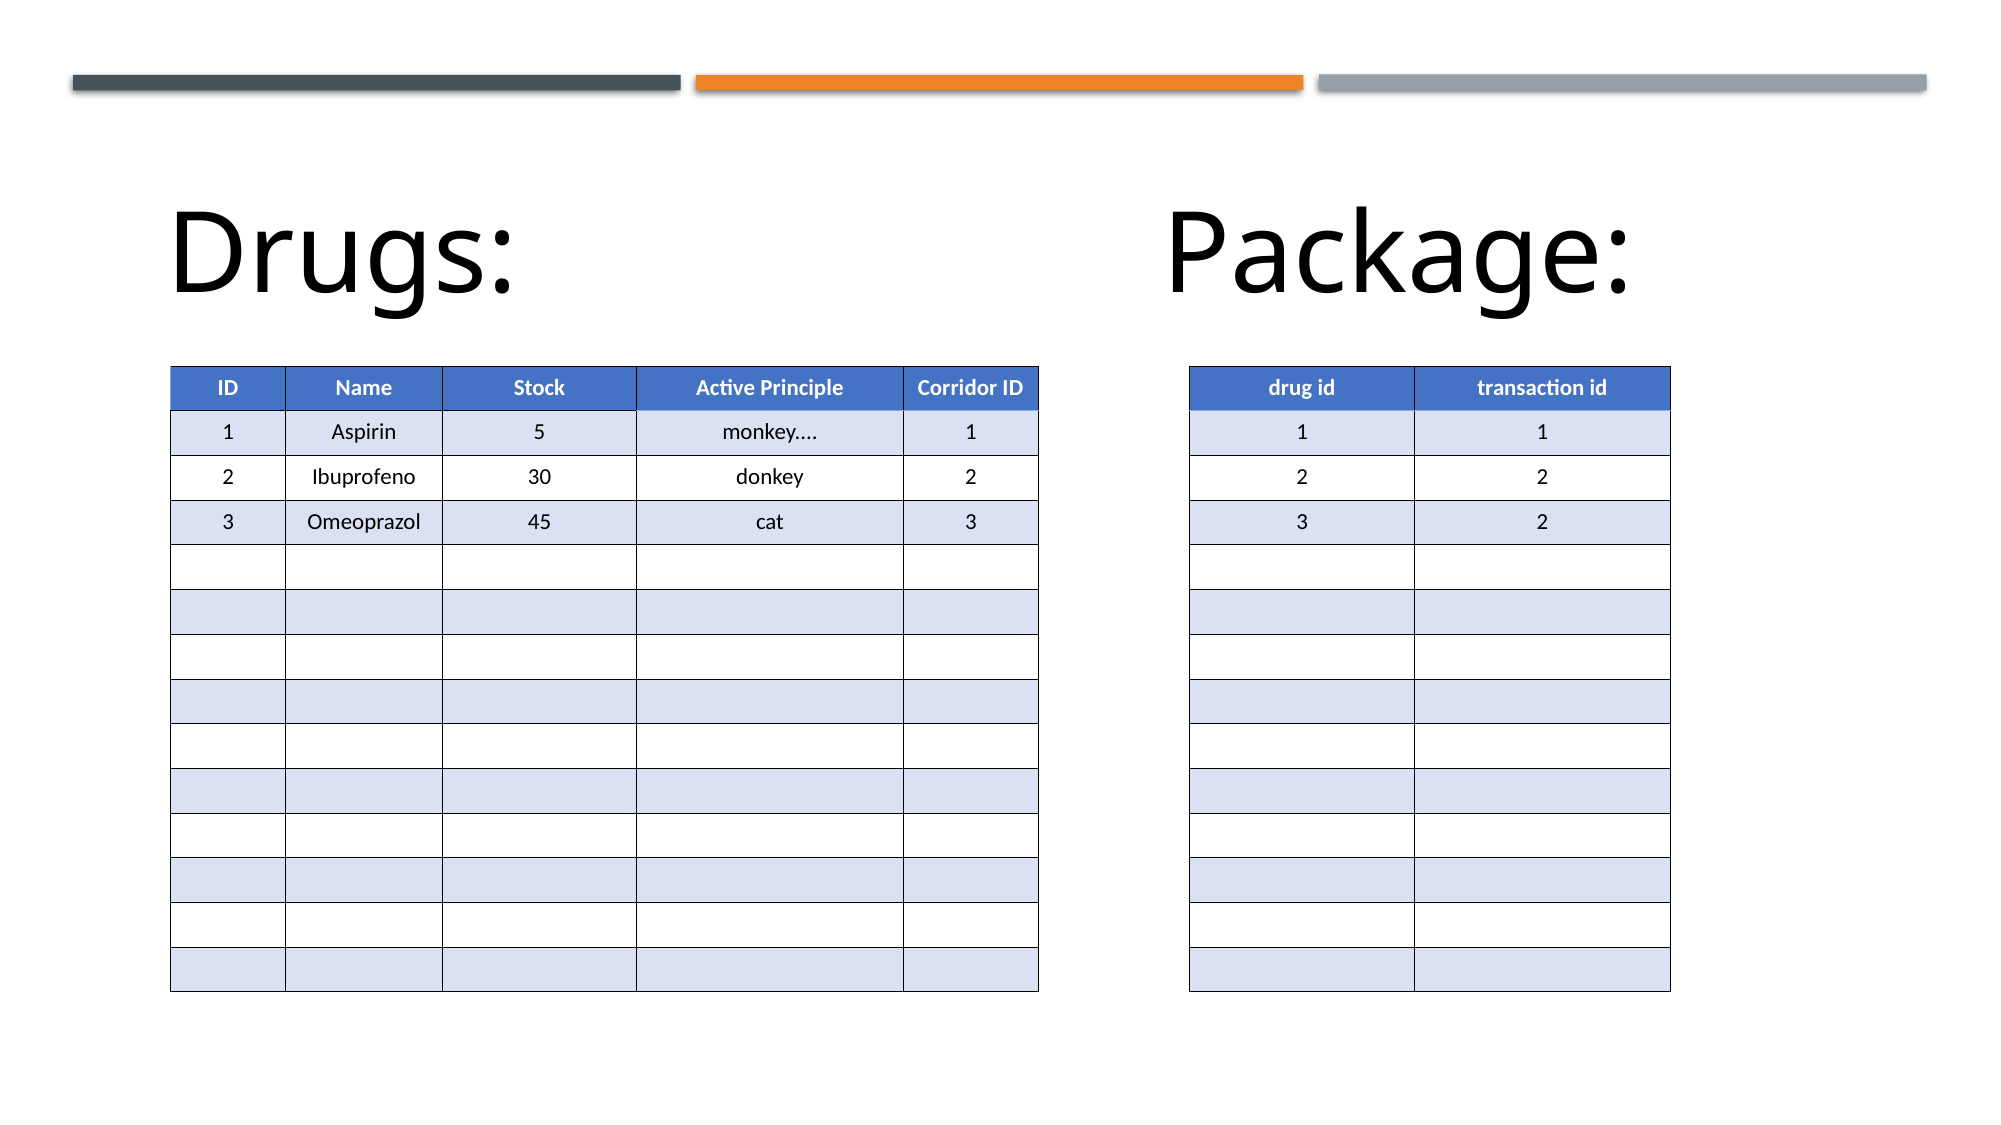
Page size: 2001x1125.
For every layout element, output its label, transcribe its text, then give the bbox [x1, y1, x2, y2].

table_header drug id [1190, 367, 1414, 410]
table_cell [1415, 858, 1670, 902]
table_cell [171, 814, 285, 857]
table_cell [286, 858, 442, 902]
table_cell [286, 545, 442, 589]
table_cell monkey.... [637, 411, 903, 455]
table_cell cat [637, 501, 903, 544]
table_cell [171, 635, 285, 679]
table_cell [637, 948, 903, 991]
table_cell [1415, 635, 1670, 679]
table_cell 2 [171, 456, 285, 500]
table_cell [904, 724, 1038, 768]
table_cell [1190, 948, 1414, 991]
table_cell [904, 858, 1038, 902]
table_cell [1415, 590, 1670, 634]
table_cell [1190, 590, 1414, 634]
table_cell [904, 769, 1038, 813]
table_cell [1415, 724, 1670, 768]
table_cell [286, 590, 442, 634]
table_cell [1190, 724, 1414, 768]
table_cell [286, 635, 442, 679]
table_cell [171, 545, 285, 589]
table_cell [1190, 680, 1414, 723]
table_cell [443, 724, 636, 768]
table_cell 3 [1190, 501, 1414, 544]
table_cell [286, 903, 442, 947]
table_cell 1 [171, 411, 285, 455]
table_cell donkey [637, 456, 903, 500]
table_cell [637, 635, 903, 679]
table_cell [904, 545, 1038, 589]
table_cell [443, 903, 636, 947]
table_cell 2 [904, 456, 1038, 500]
table_cell [171, 590, 285, 634]
table_cell [171, 724, 285, 768]
table_cell 1 [904, 411, 1038, 455]
table_cell 2 [1415, 456, 1670, 500]
table_cell [904, 903, 1038, 947]
table_cell [443, 769, 636, 813]
table_cell [637, 590, 903, 634]
table_cell [286, 680, 442, 723]
table_header Corridor ID [904, 367, 1038, 410]
table_cell [637, 769, 903, 813]
table_cell 2 [1190, 456, 1414, 500]
table_cell Omeoprazol [286, 501, 442, 544]
table_cell [637, 545, 903, 589]
table_cell [904, 590, 1038, 634]
table_cell [1415, 680, 1670, 723]
table_cell [1190, 903, 1414, 947]
table_cell [171, 903, 285, 947]
table_cell [1415, 769, 1670, 813]
table_cell Ibuprofeno [286, 456, 442, 500]
table_cell [1415, 545, 1670, 589]
table_cell [637, 858, 903, 902]
table_cell [171, 948, 285, 991]
text_box Drugs: [151, 172, 534, 322]
table_header Stock [443, 367, 636, 410]
table_cell [1190, 769, 1414, 813]
table_cell Aspirin [286, 411, 442, 455]
table_cell [904, 680, 1038, 723]
table_cell 1 [1415, 411, 1670, 455]
table_cell [1415, 903, 1670, 947]
table_cell [1190, 635, 1414, 679]
table_cell 2 [1415, 501, 1670, 544]
table_cell 45 [443, 501, 636, 544]
table_cell 3 [904, 501, 1038, 544]
table_header transaction id [1415, 367, 1670, 410]
table_cell [286, 948, 442, 991]
table_cell [286, 769, 442, 813]
table_cell [637, 724, 903, 768]
table_cell [443, 948, 636, 991]
table_cell 30 [443, 456, 636, 500]
table_header Active Principle [637, 367, 903, 410]
table_cell [443, 858, 636, 902]
table_cell [904, 948, 1038, 991]
table_cell [286, 814, 442, 857]
table_cell [286, 724, 442, 768]
table_cell [904, 635, 1038, 679]
table_cell [1190, 545, 1414, 589]
table_cell [443, 814, 636, 857]
table_cell [171, 769, 285, 813]
table_cell [637, 814, 903, 857]
table_header ID [171, 367, 285, 410]
table_cell [443, 635, 636, 679]
table_cell [1190, 858, 1414, 902]
table_cell [443, 590, 636, 634]
table_cell [1415, 948, 1670, 991]
table_cell [637, 903, 903, 947]
table_cell [171, 680, 285, 723]
table_cell [1415, 814, 1670, 857]
table_cell [171, 858, 285, 902]
table_cell 5 [443, 411, 636, 455]
table_cell 3 [171, 501, 285, 544]
table_cell 1 [1190, 411, 1414, 455]
table_cell [904, 814, 1038, 857]
table_header Name [286, 367, 442, 410]
table_cell [443, 680, 636, 723]
table_cell [637, 680, 903, 723]
table_cell [443, 545, 636, 589]
table_cell [1190, 814, 1414, 857]
text_box Package: [1147, 172, 1649, 322]
